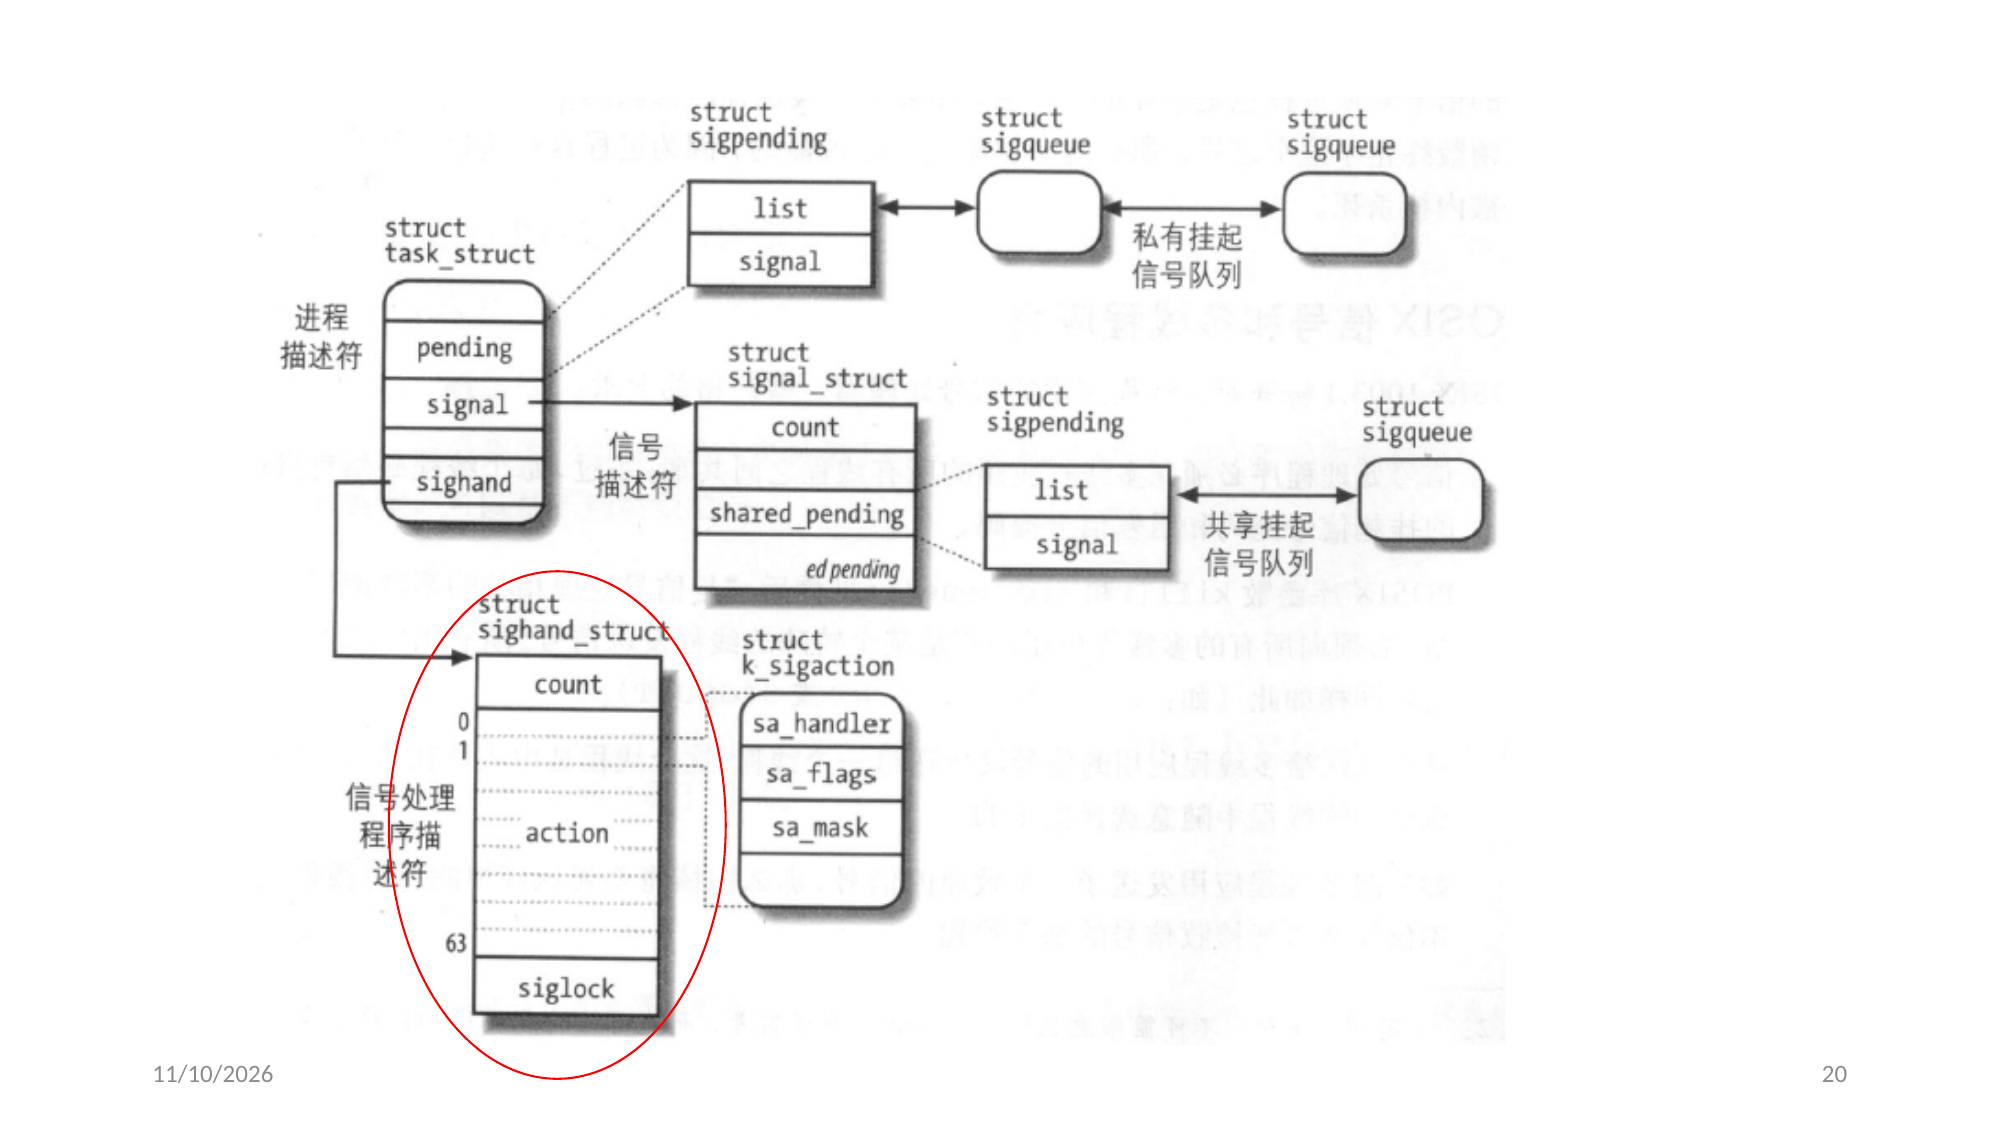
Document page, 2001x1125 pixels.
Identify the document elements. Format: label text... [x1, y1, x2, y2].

slide_number 20 [1412, 1042, 1863, 1103]
text_box [471, 1045, 643, 1080]
picture [256, 97, 1506, 1045]
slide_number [137, 1042, 588, 1103]
